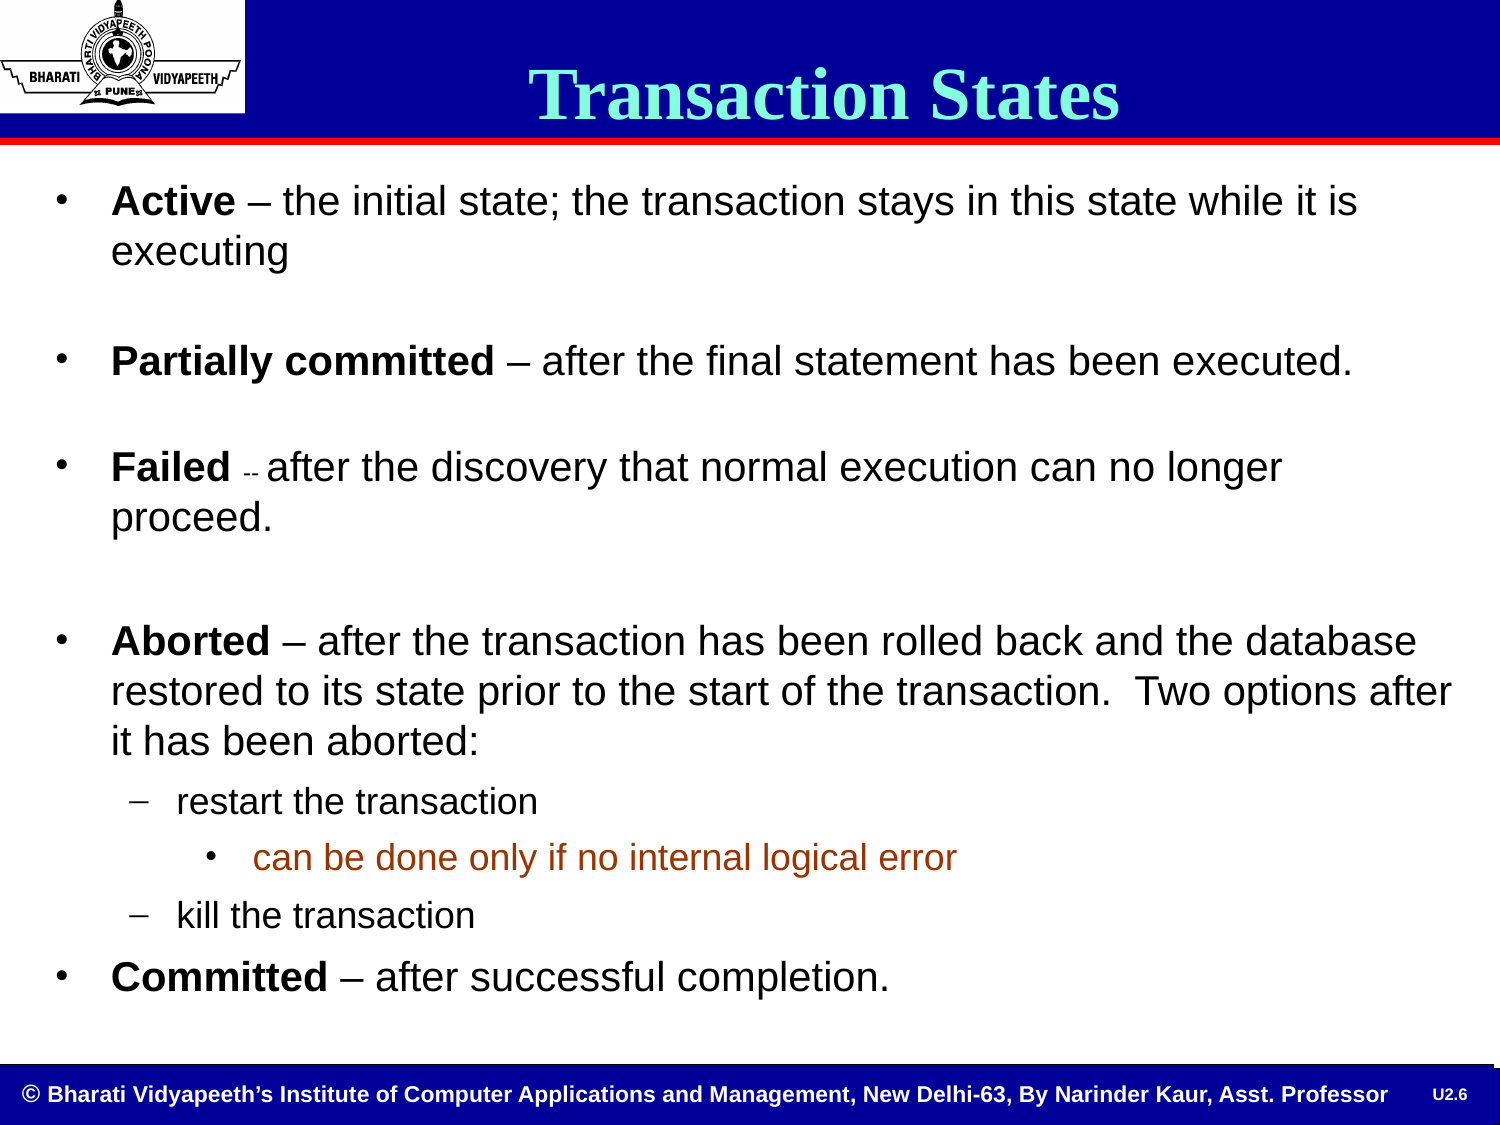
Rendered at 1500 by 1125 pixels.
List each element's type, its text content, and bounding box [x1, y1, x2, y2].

list Active – the initial state; the transaction stays in this state while it is executing Partially committed – after the final statement has been executed. Failed -- after the discovery that normal execution can no longer proceed. Aborted – after the transaction has been rolled back and the database restored to its state prior to the start of the transaction. Two options after it has been aborted: restart the transaction can be done only if no internal logical error kill the transaction Committed – after successful completion. [39, 166, 1469, 1024]
title Transaction States [150, 37, 1500, 225]
picture [0, 0, 241, 106]
